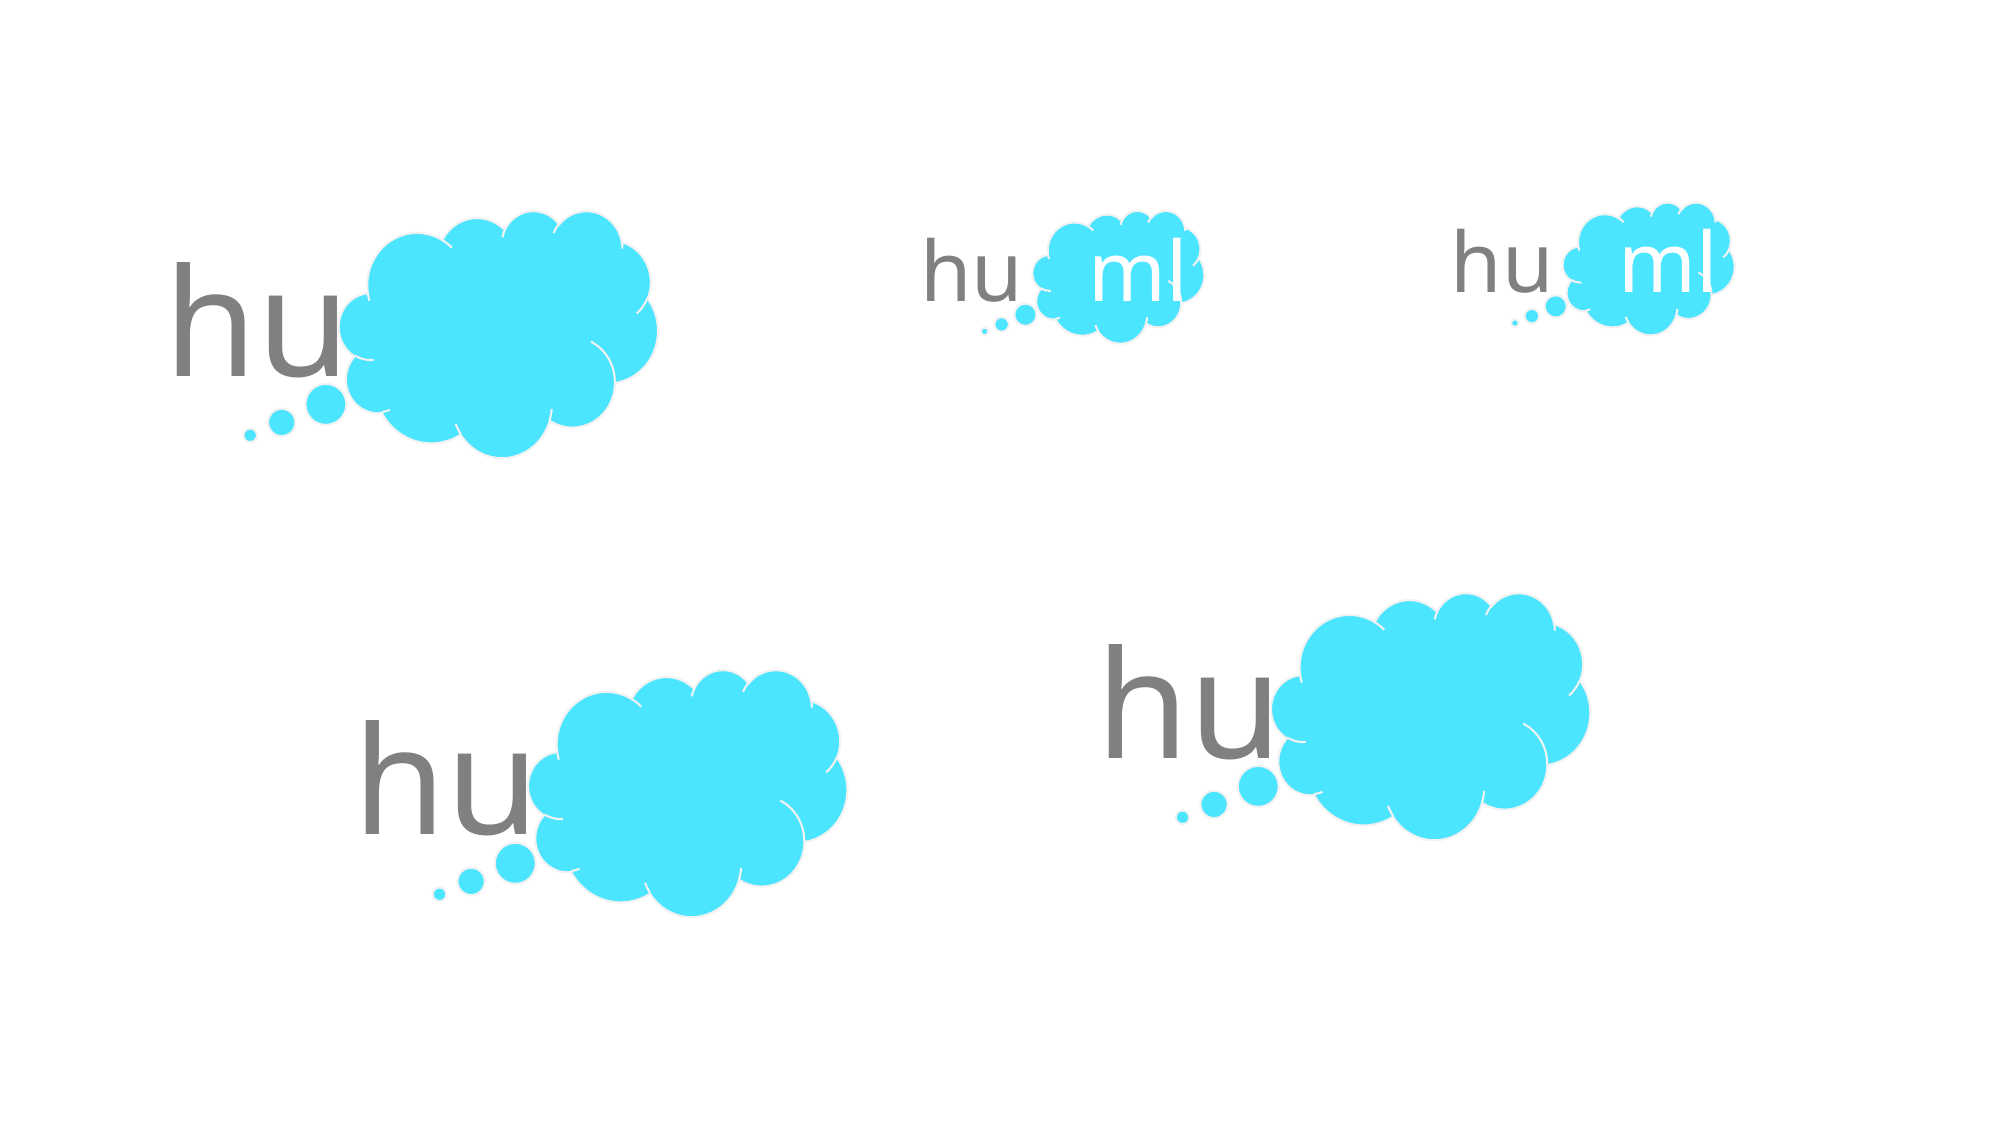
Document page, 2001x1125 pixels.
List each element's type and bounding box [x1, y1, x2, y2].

text_box [1081, 592, 1591, 840]
text_box [905, 210, 1393, 344]
text_box [1435, 202, 1923, 335]
text_box [338, 669, 848, 917]
text_box [149, 210, 658, 458]
